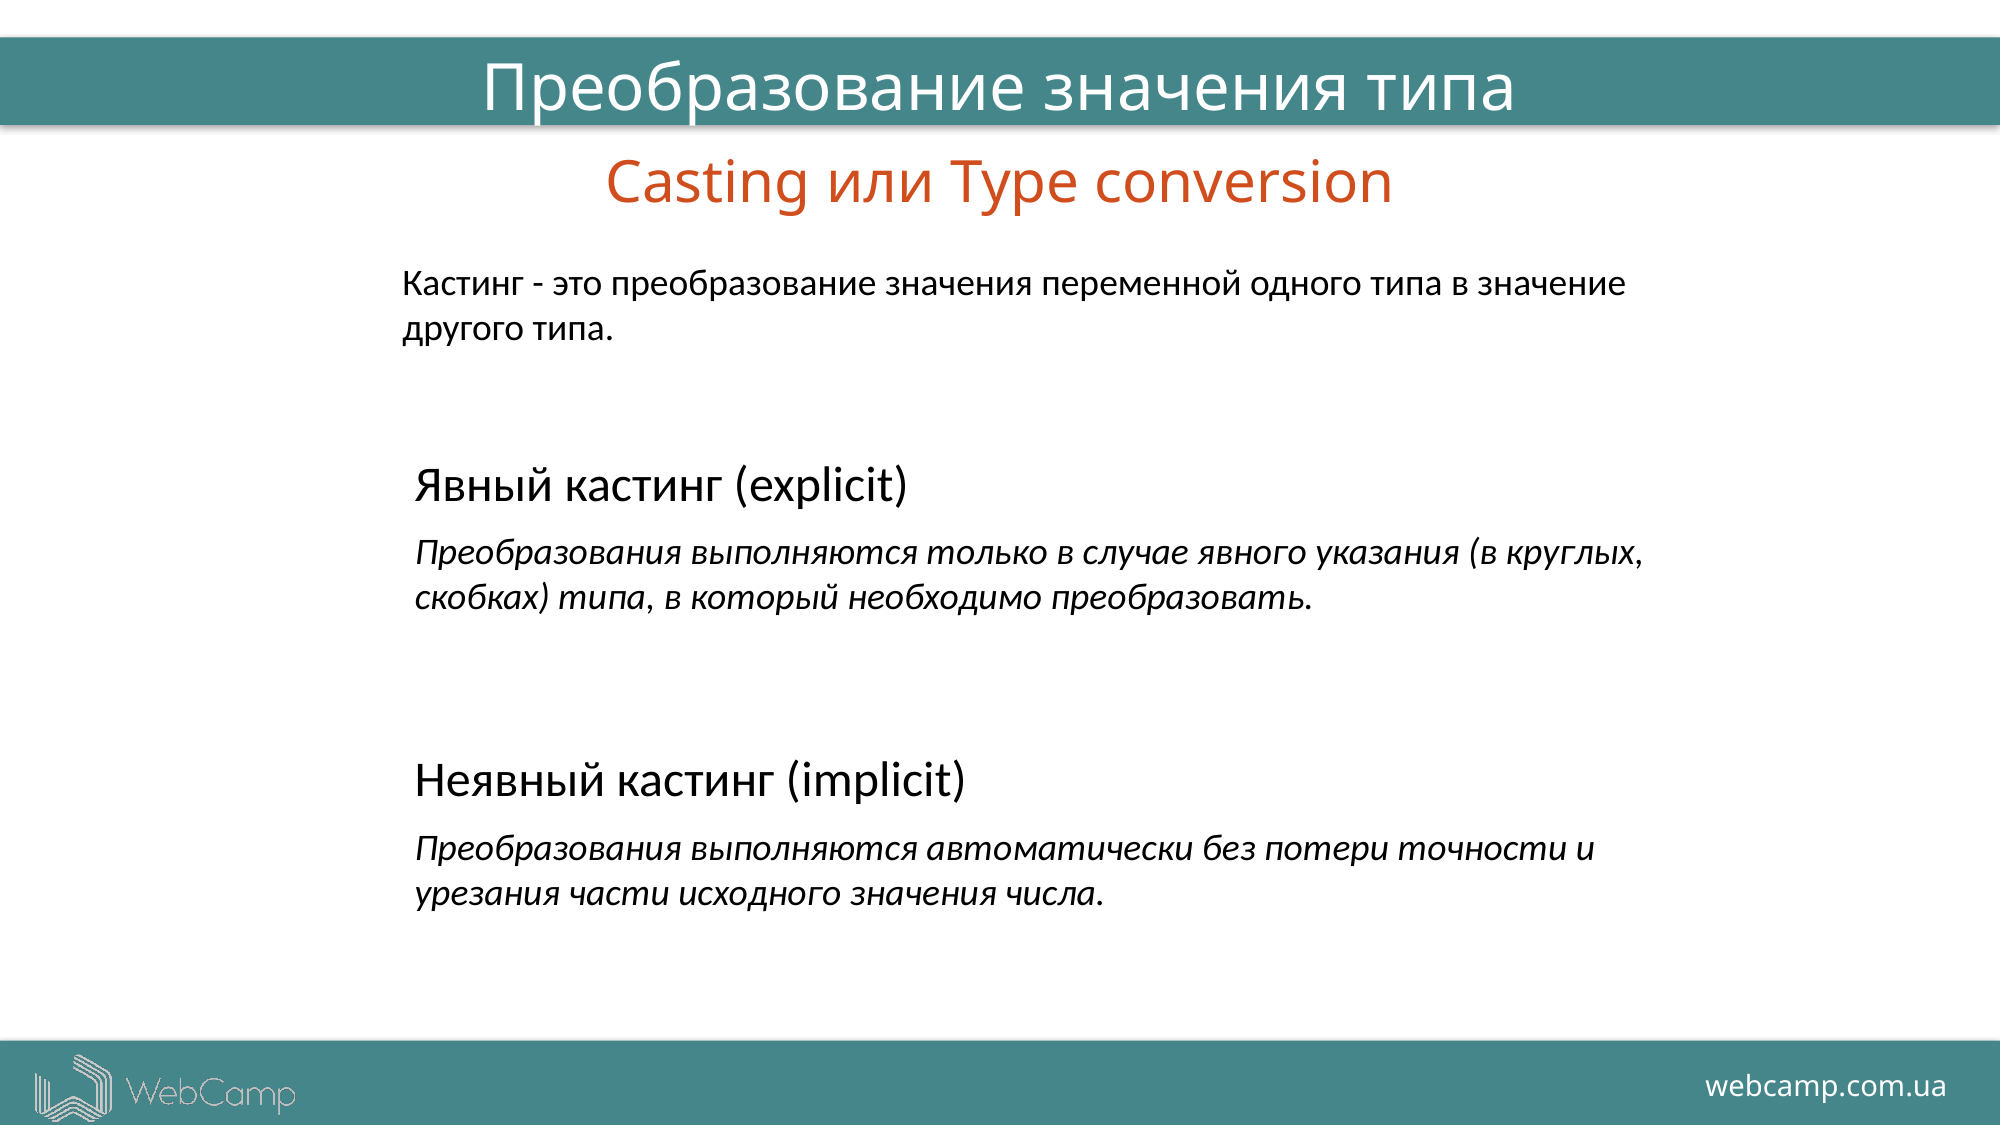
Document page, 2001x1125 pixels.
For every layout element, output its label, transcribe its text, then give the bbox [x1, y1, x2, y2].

text_box [0, 1037, 2000, 1125]
text_box Преобразования выполняются автоматически без потери точности и урезания части исходного значения числа. [399, 815, 1613, 920]
text_box webcamp.com.ua [662, 1059, 1963, 1110]
text_box Неявный кастинг (implicit) [399, 739, 1013, 815]
text_box Явный кастинг (explicit) [399, 443, 956, 519]
picture [4, 1044, 326, 1125]
text_box Преобразование значения типа [324, 37, 1675, 132]
text_box [0, 34, 2000, 128]
text_box Кастинг - это преобразование значения переменной одного типа в значение другого типа. [387, 250, 1675, 356]
text_box Casting или Type conversion [324, 138, 1675, 225]
text_box Преобразования выполняются только в случае явного указания (в круглых, скобках) типа, в который необходимо преобразовать. [399, 519, 1713, 625]
